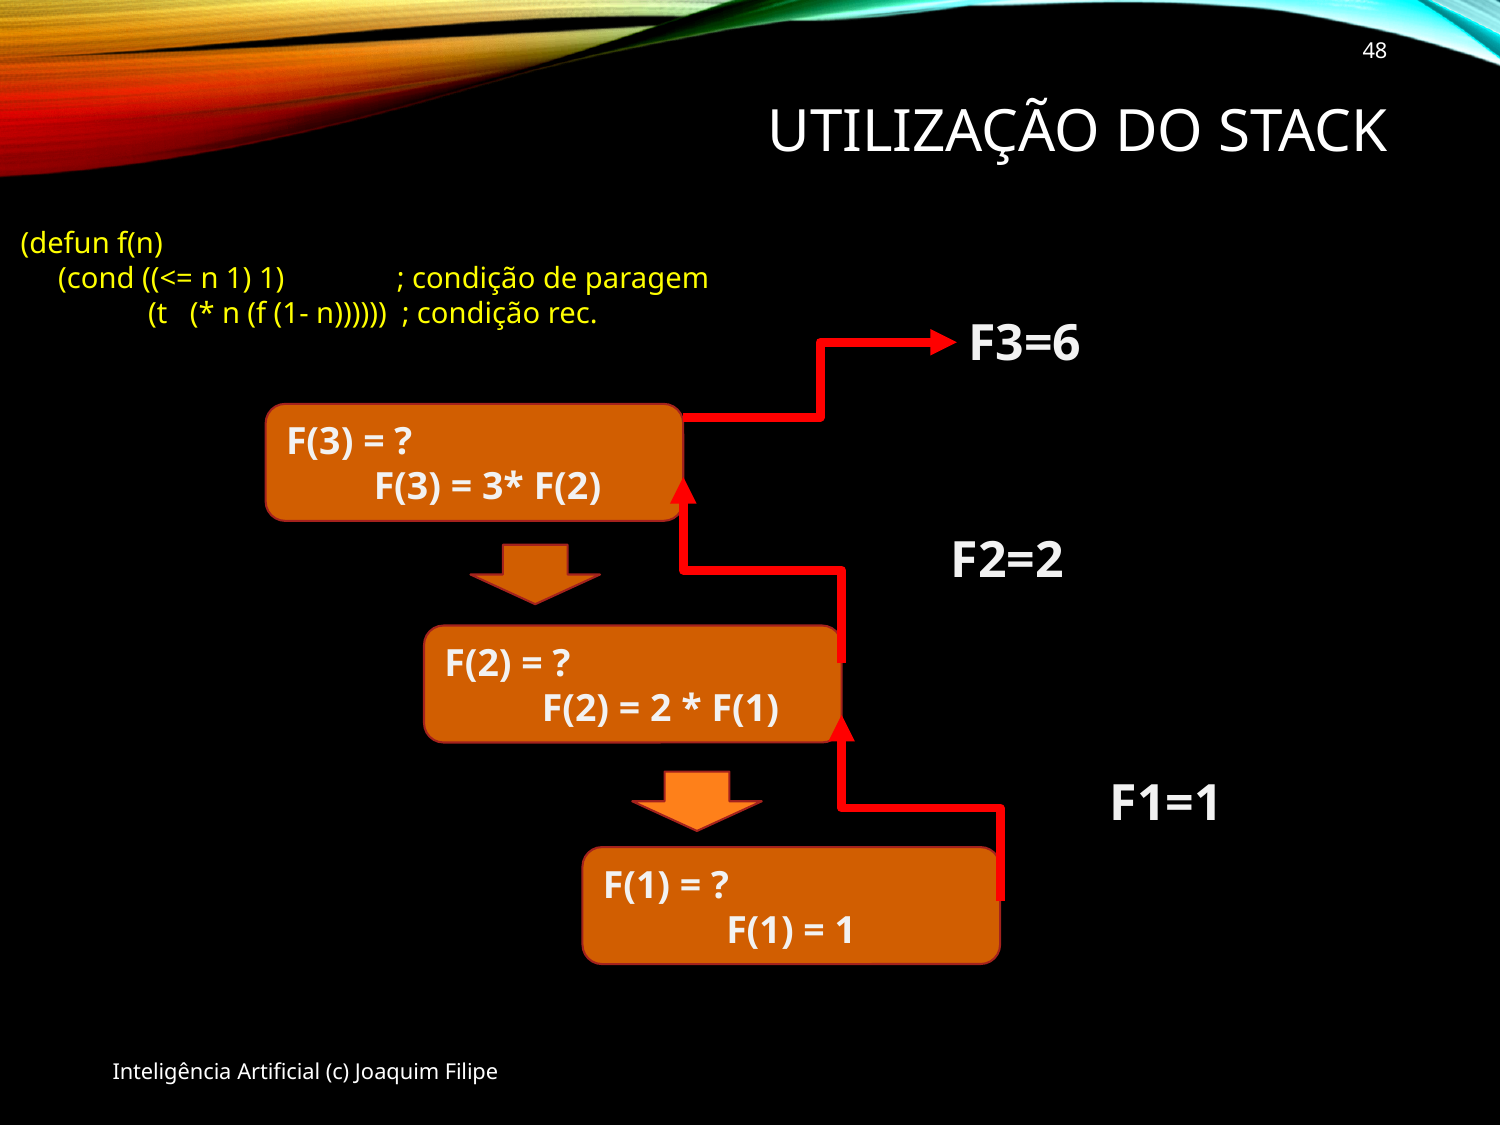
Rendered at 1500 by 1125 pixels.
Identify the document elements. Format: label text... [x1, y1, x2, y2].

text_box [841, 714, 1001, 902]
text_box F1=1 [1095, 763, 1238, 839]
text_box F(2) = ? F(2) = 2 * F(1) [422, 624, 843, 744]
text_box F3=6 [953, 303, 1096, 378]
picture [0, 0, 1500, 178]
text_box [469, 543, 602, 606]
text_box (defun f(n) (cond ((<= n 1) 1) ; condição de paragem (t (* n (f (1- n)))))) ; condição rec. [5, 216, 804, 337]
slide_number 48 [1078, 21, 1403, 82]
text_box [631, 770, 763, 832]
text_box F(1) = ? F(1) = 1 [581, 846, 1002, 966]
text_box F2=2 [936, 520, 1079, 595]
text_box F(3) = ? F(3) = 3* F(2) [264, 402, 685, 522]
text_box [683, 476, 842, 664]
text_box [683, 342, 958, 418]
title Utilização do stack [277, 93, 1403, 244]
footer Inteligência Artificial (c) Joaquim Filipe [97, 1042, 1030, 1103]
